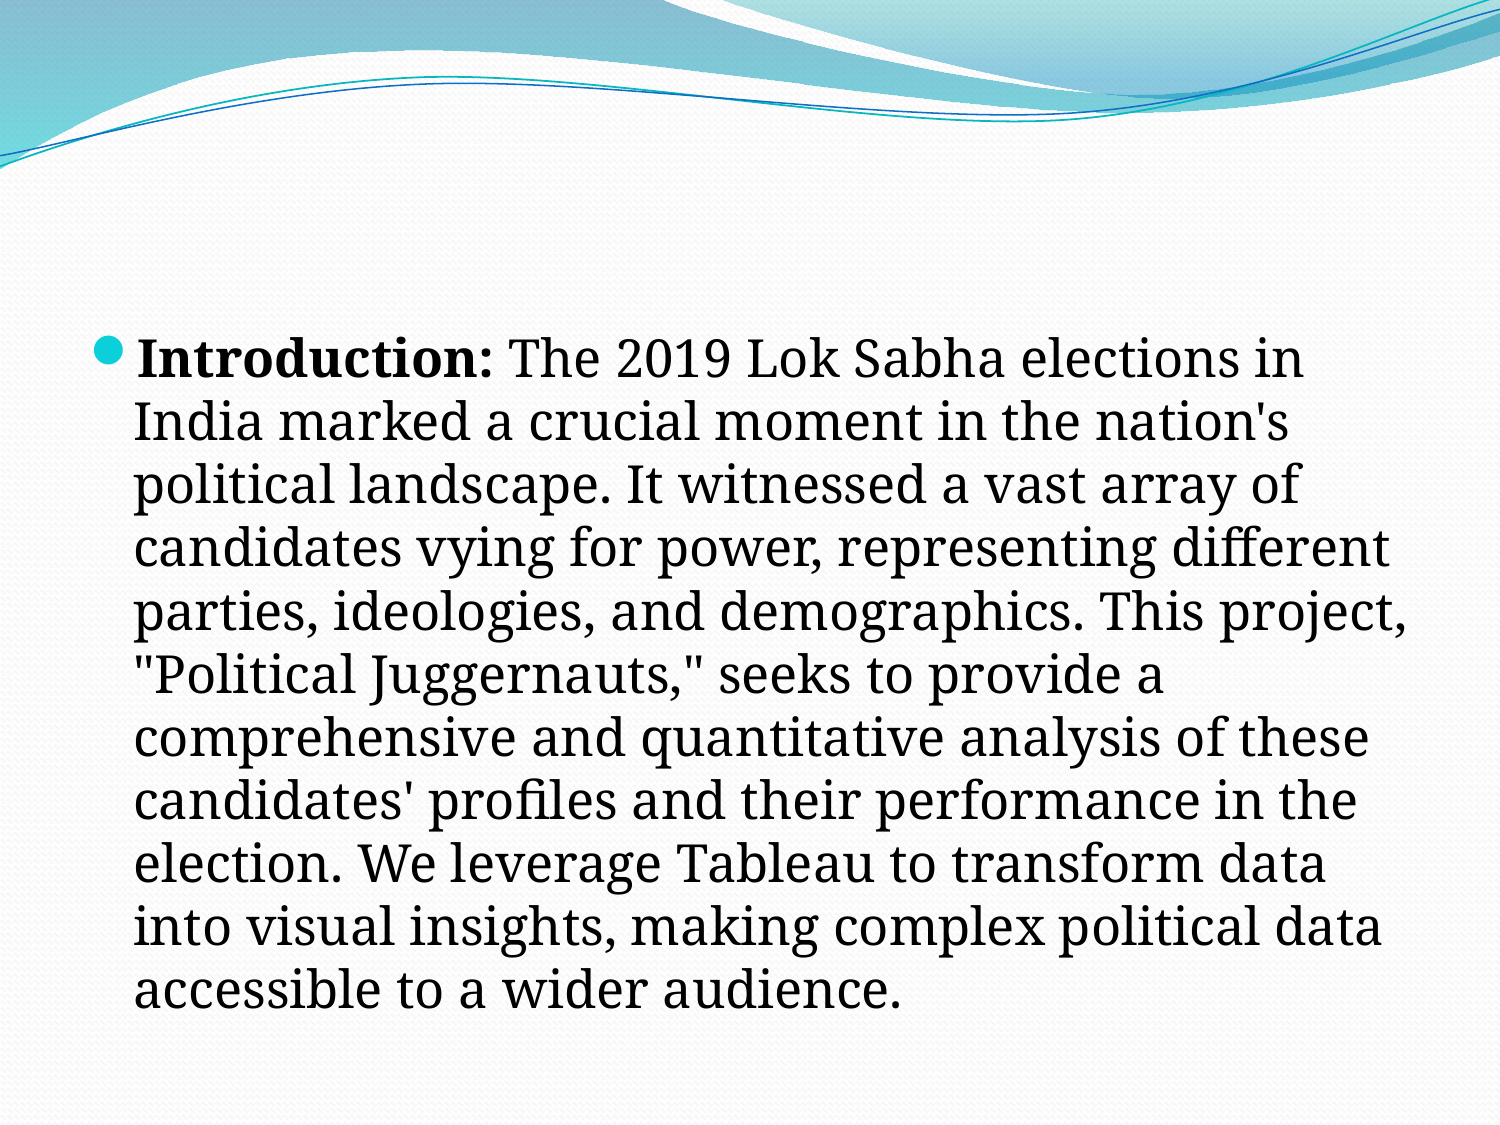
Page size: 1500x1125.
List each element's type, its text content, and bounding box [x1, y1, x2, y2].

list Introduction: The 2019 Lok Sabha elections in India marked a crucial moment in the nation's political landscape. It witnessed a vast array of candidates vying for power, representing different parties, ideologies, and demographics. This project, "Political Juggernauts," seeks to provide a comprehensive and quantitative analysis of these candidates' profiles and their performance in the election. We leverage Tableau to transform data into visual insights, making complex political data accessible to a wider audience. [75, 317, 1425, 1038]
text_box [62, 99, 738, 161]
